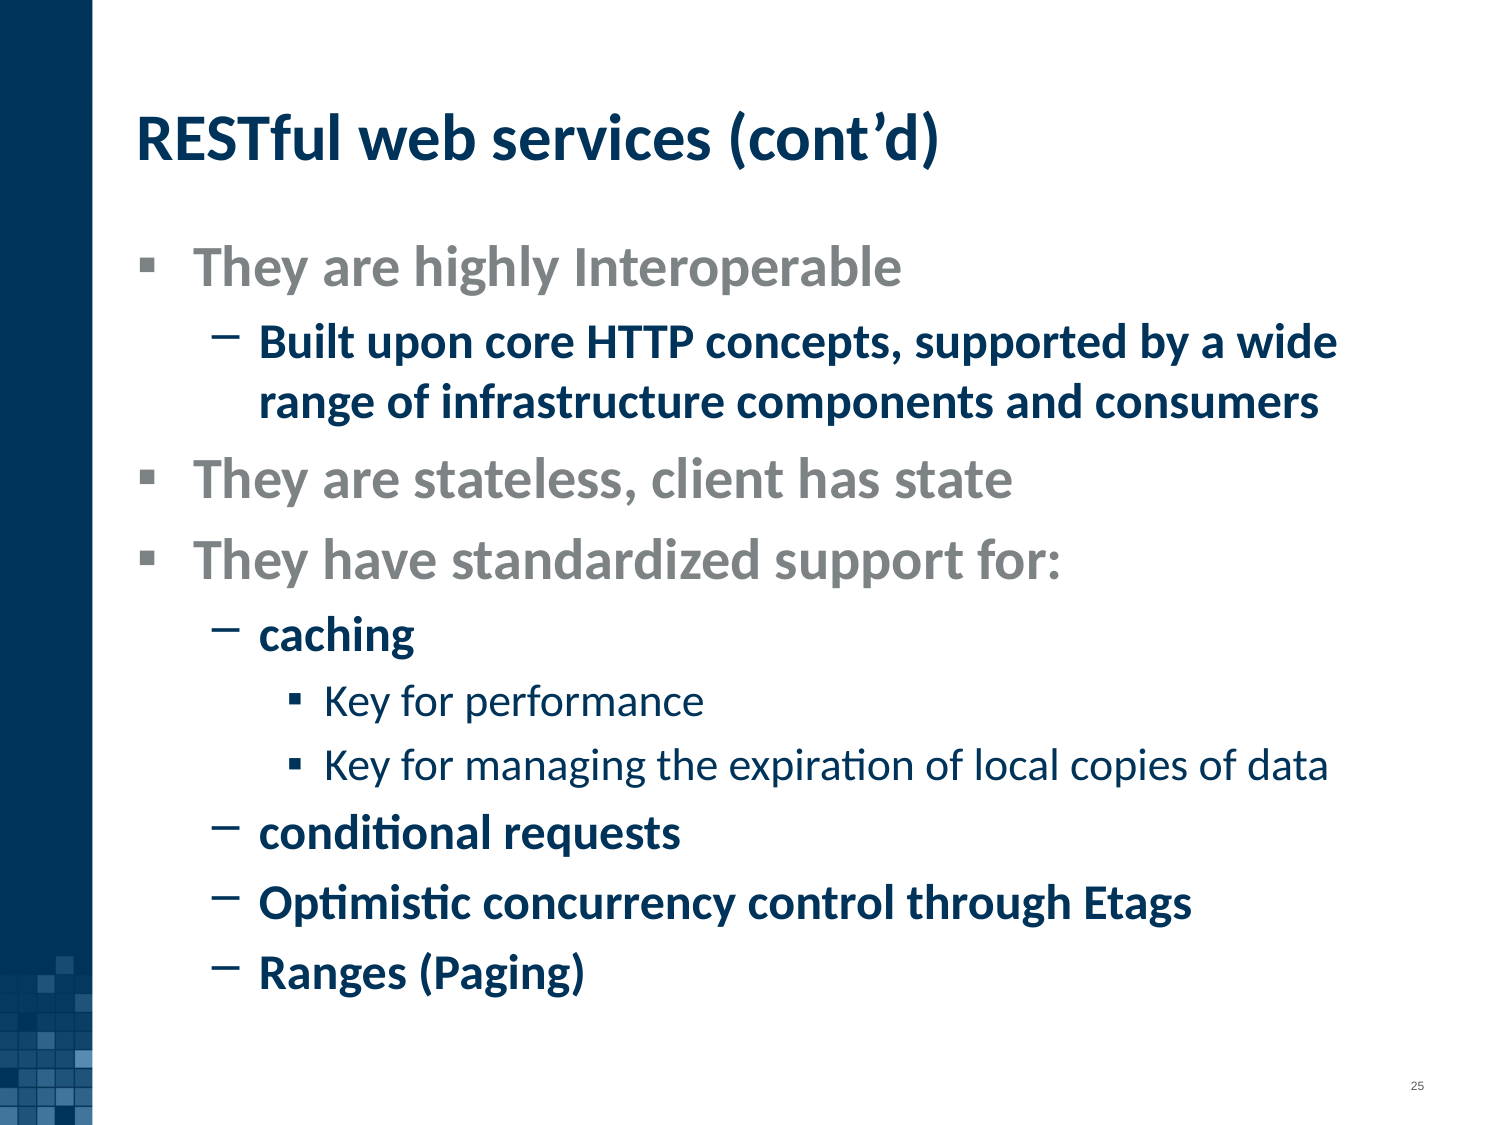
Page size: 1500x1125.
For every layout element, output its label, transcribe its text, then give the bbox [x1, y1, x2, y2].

picture [0, 0, 1500, 1125]
list They are highly Interoperable Built upon core HTTP concepts, supported by a wide range of infrastructure components and consumers They are stateless, client has state They have standardized support for: caching Key for performance Key for managing the expiration of local copies of data conditional requests Optimistic concurrency control through Etags Ranges (Paging) [121, 220, 1449, 1022]
title RESTful web services (cont’d) [121, 95, 1449, 220]
slide_number 25 [1395, 1056, 1457, 1110]
